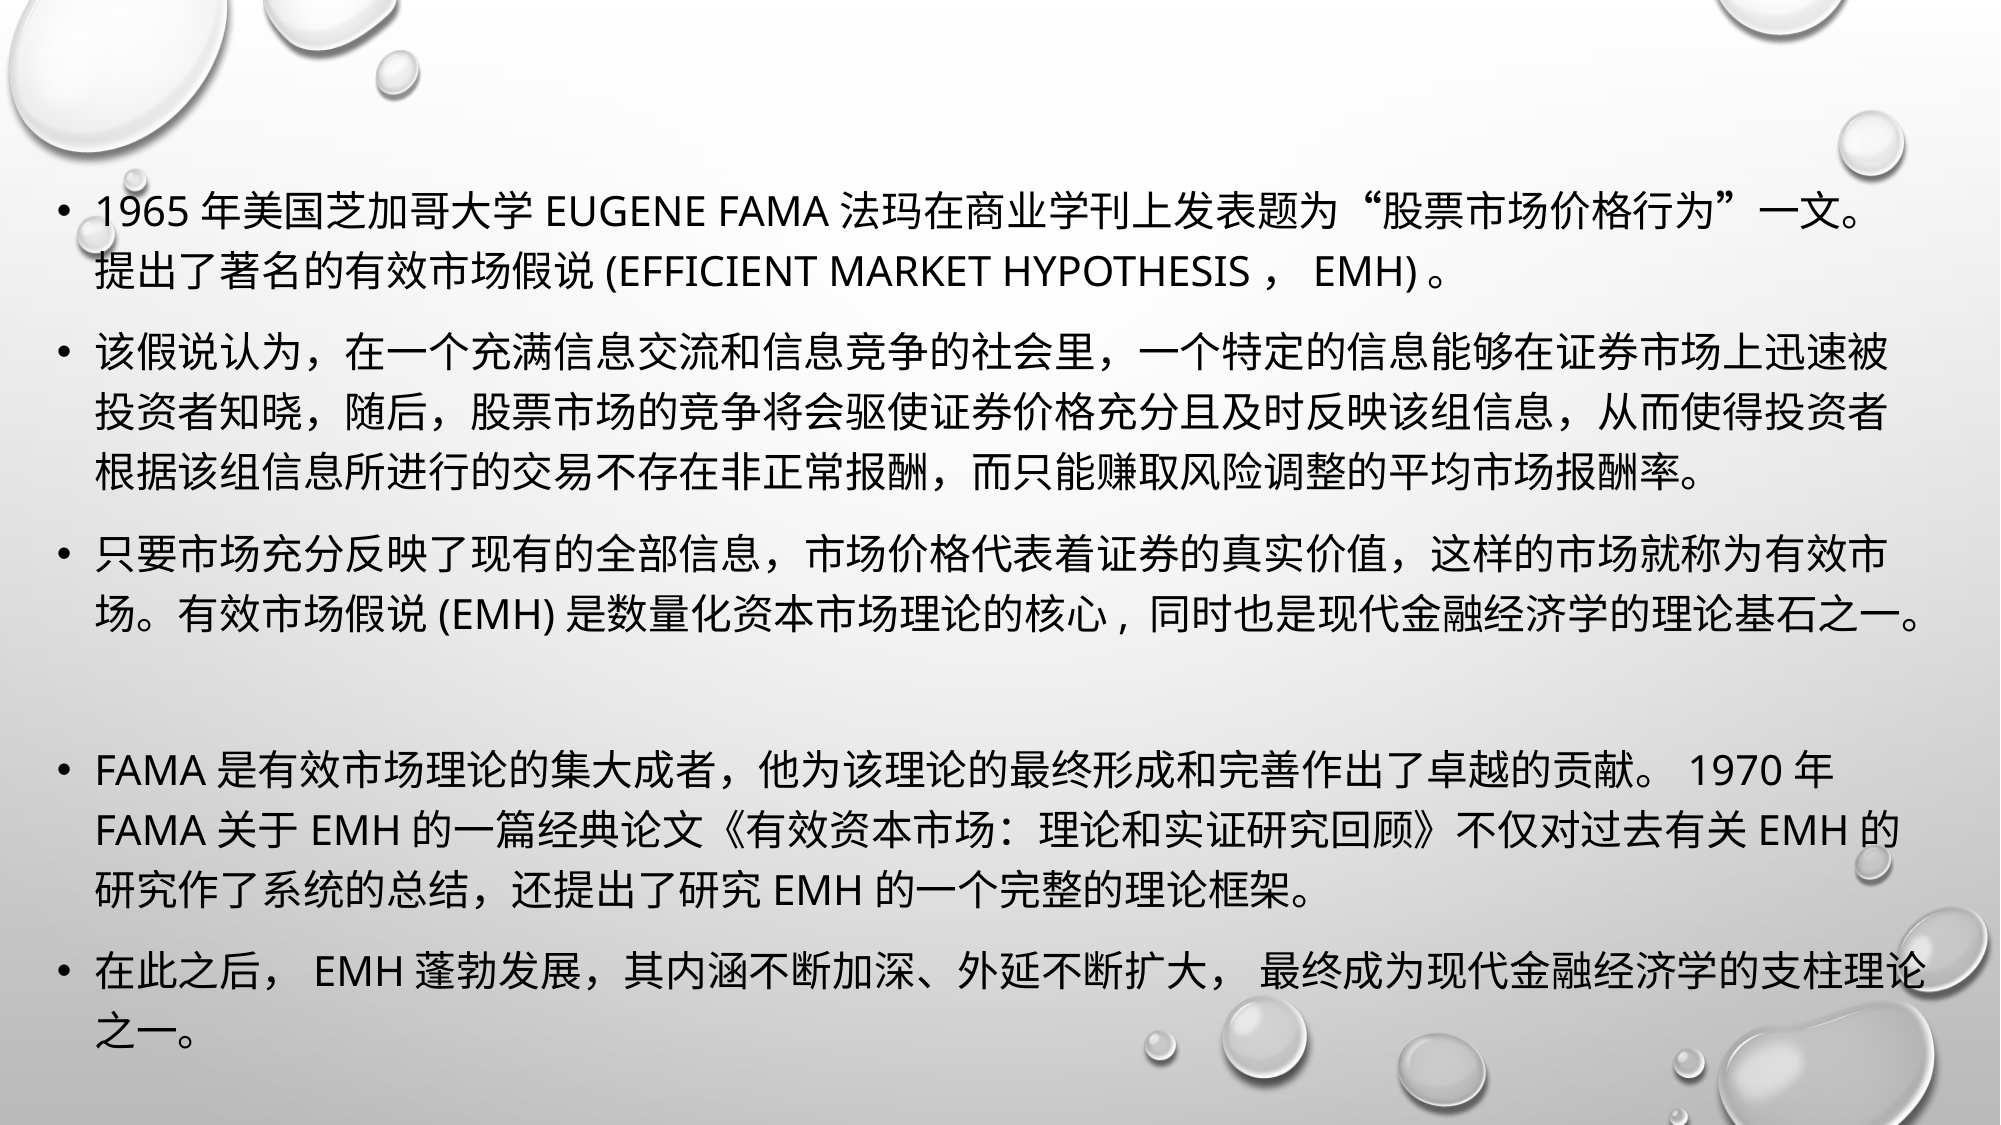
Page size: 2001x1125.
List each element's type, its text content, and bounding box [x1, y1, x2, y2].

list 1965年美国芝加哥大学Eugene Fama法玛在商业学刊上发表题为“股票市场价格行为”一文。提出了著名的有效市场假说(Efficient Market Hypothesis，EMH)。 该假说认为，在一个充满信息交流和信息竞争的社会里，一个特定的信息能够在证券市场上迅速被投资者知晓，随后，股票市场的竞争将会驱使证券价格充分且及时反映该组信息，从而使得投资者根据该组信息所进行的交易不存在非正常报酬，而只能赚取风险调整的平均市场报酬率。 [41, 167, 1910, 510]
picture [0, 0, 2000, 1125]
text_box Fama是有效市场理论的集大成者，他为该理论的最终形成和完善作出了卓越的贡献。1970年Fama关于EMH的一篇经典论文《有效资本市场：理论和实证研究回顾》不仅对过去有关EMH的研究作了系统的总结，还提出了研究EMH的一个完整的理论框架。 在此之后，EMH蓬勃发展，其内涵不断加深、外延不断扩大， 最终成为现代金融经济学的支柱理论之一。 [41, 726, 1946, 1083]
text_box 只要市场充分反映了现有的全部信息，市场价格代表着证券的真实价值，这样的市场就称为有效市场。有效市场假说(EMH)是数量化资本市场理论的核心, 同时也是现代金融经济学的理论基石之一。 [41, 510, 1946, 652]
